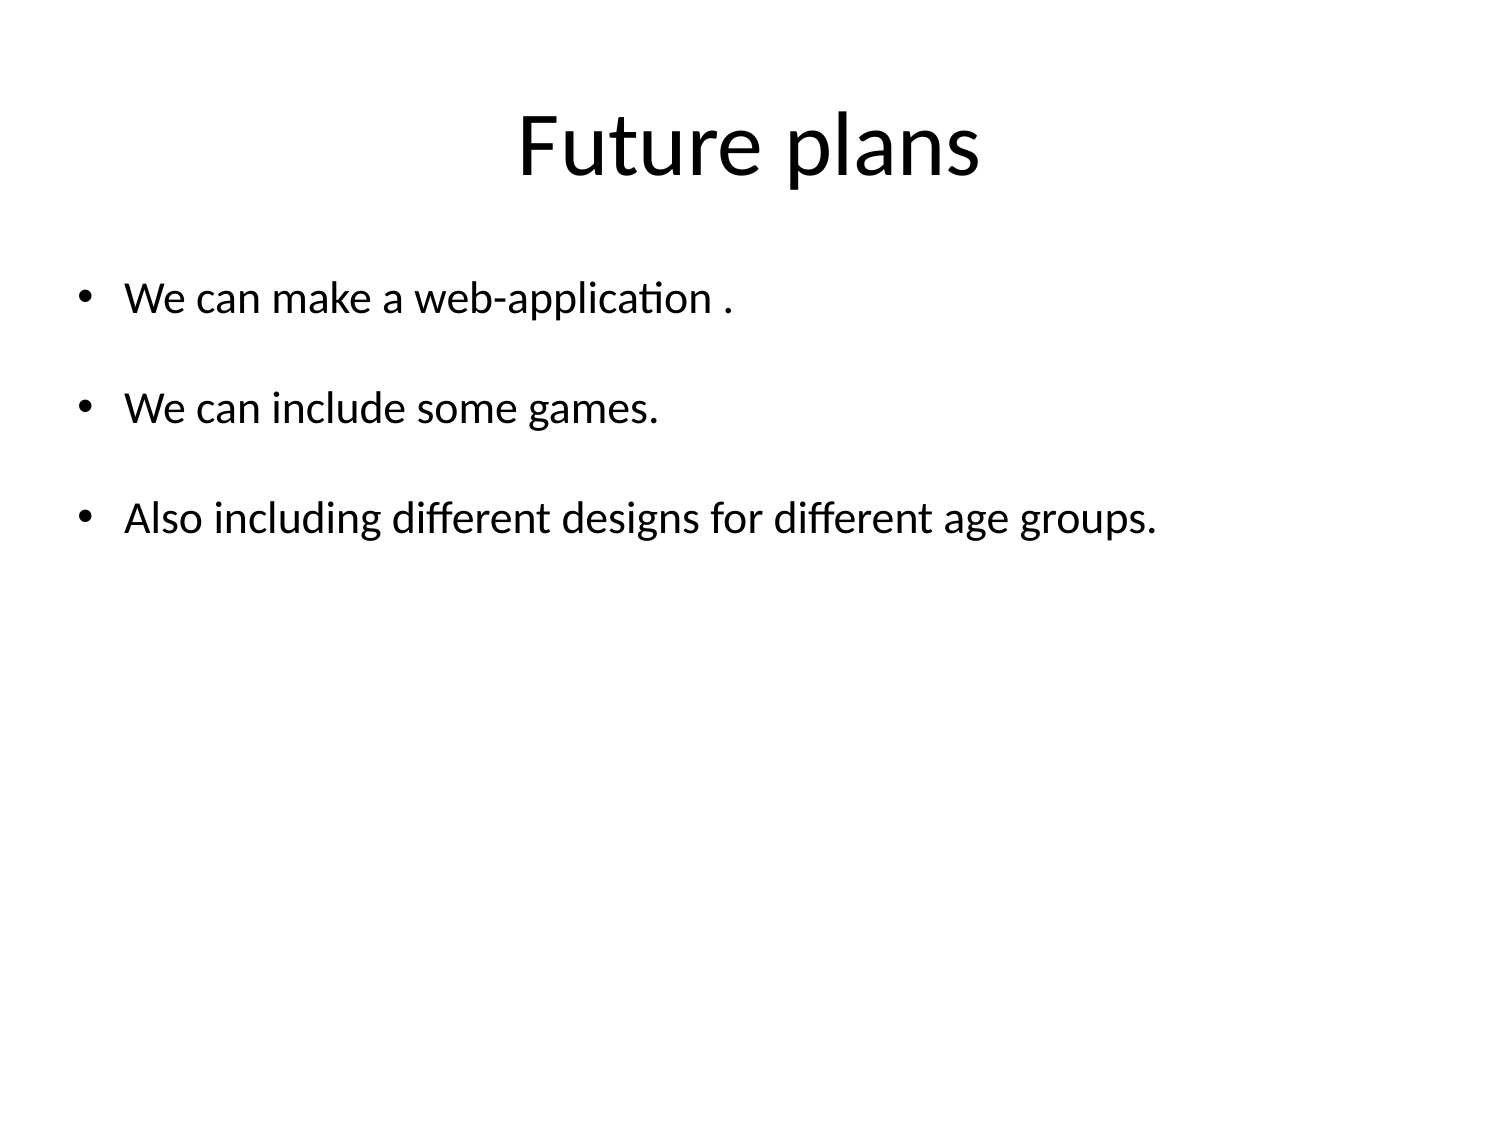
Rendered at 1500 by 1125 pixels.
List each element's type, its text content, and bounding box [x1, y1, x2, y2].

title Future plans [75, 45, 1425, 233]
text_box We can make a web-application . We can include some games. Also including different designs for different age groups. [62, 260, 1363, 661]
